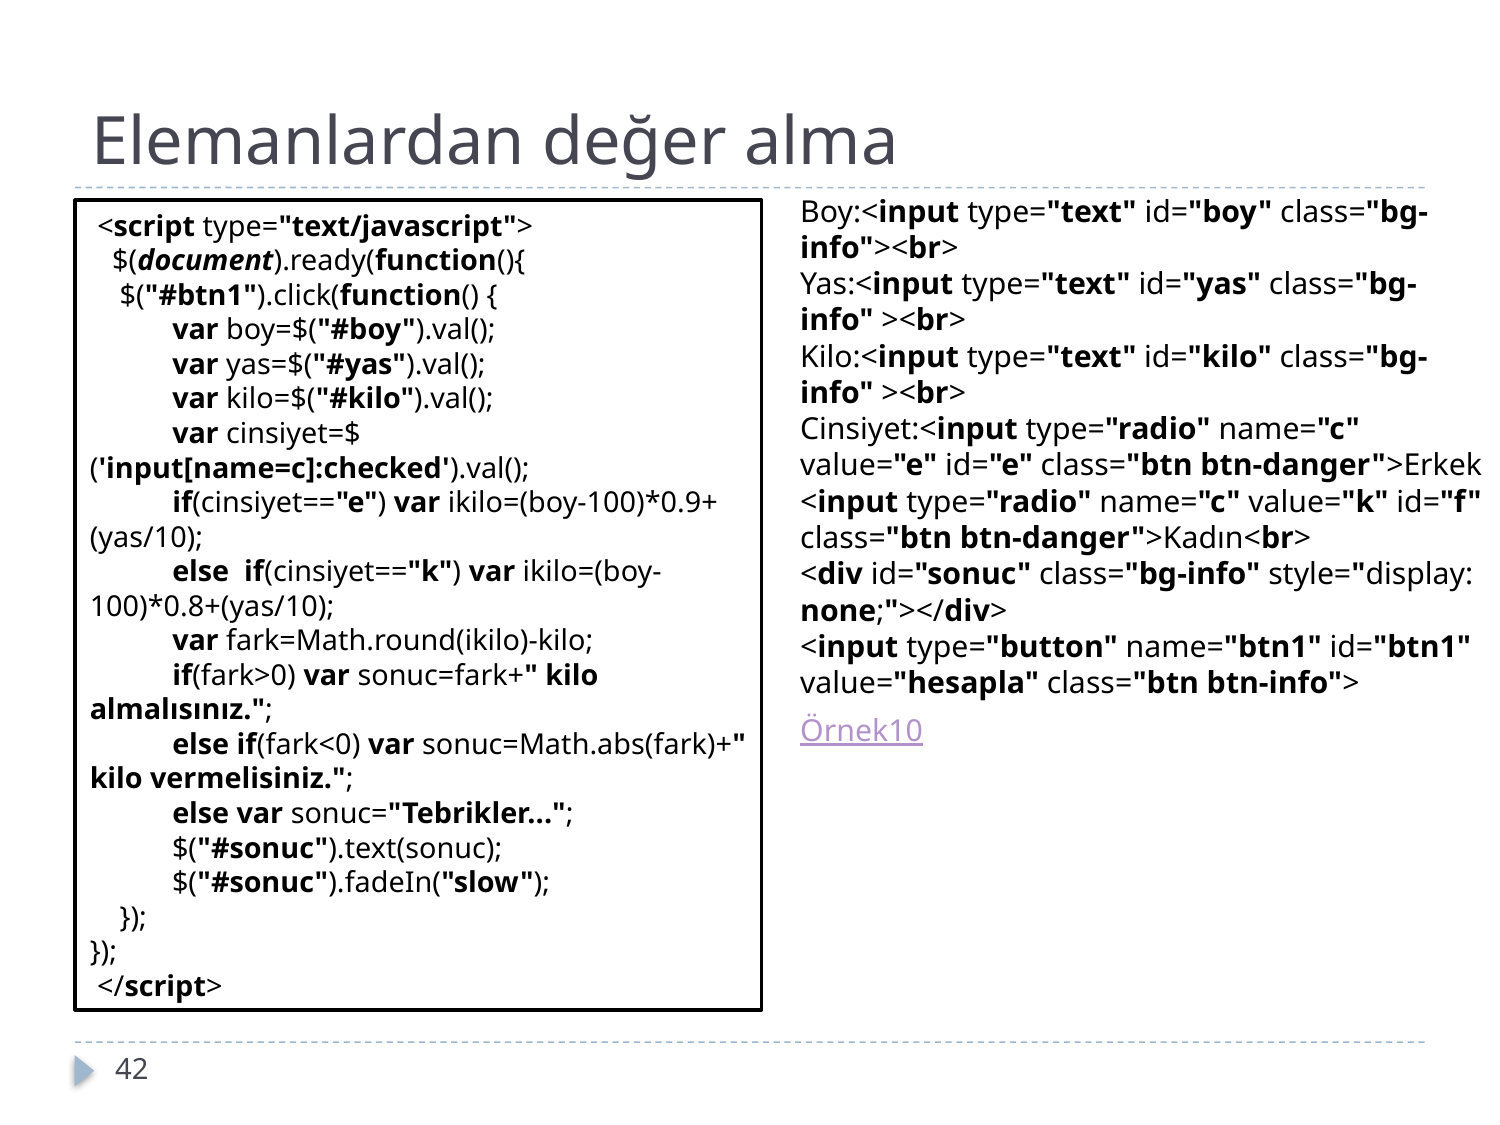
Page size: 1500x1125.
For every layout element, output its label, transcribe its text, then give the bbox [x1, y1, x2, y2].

slide_number 42 [100, 1042, 426, 1103]
text_box Boy:<input type="text" id="boy" class="bg-info"><br> Yas:<input type="text" id="yas" class="bg-info" ><br> Kilo:<input type="text" id="kilo" class="bg-info" ><br> Cinsiyet:<input type="radio" name="c" value="e" id="e" class="btn btn-danger">Erkek <input type="radio" name="c" value="k" id="f" class="btn btn-danger">Kadın<br> <div id="sonuc" class="bg-info" style="display: none;"></div> <input type="button" name="btn1" id="btn1" value="hesapla" class="btn btn-info"> Örnek10 [785, 184, 1500, 776]
list <script type="text/javascript"> $(document).ready(function(){ $("#btn1").click(function() { var boy=$("#boy").val(); var yas=$("#yas").val(); var kilo=$("#kilo").val(); var cinsiyet=$('input[name=c]:checked').val(); if(cinsiyet=="e") var ikilo=(boy-100)*0.9+(yas/10); else if(cinsiyet=="k") var ikilo=(boy-100)*0.8+(yas/10); var fark=Math.round(ikilo)-kilo; if(fark>0) var sonuc=fark+" kilo almalısınız."; else if(fark<0) var sonuc=Math.abs(fark)+" kilo vermelisiniz."; else var sonuc="Tebrikler..."; $("#sonuc").text(sonuc); $("#sonuc").fadeIn("slow"); }); }); </script> [73, 198, 763, 1012]
text_box Elemanlardan değer alma [76, 22, 1427, 186]
